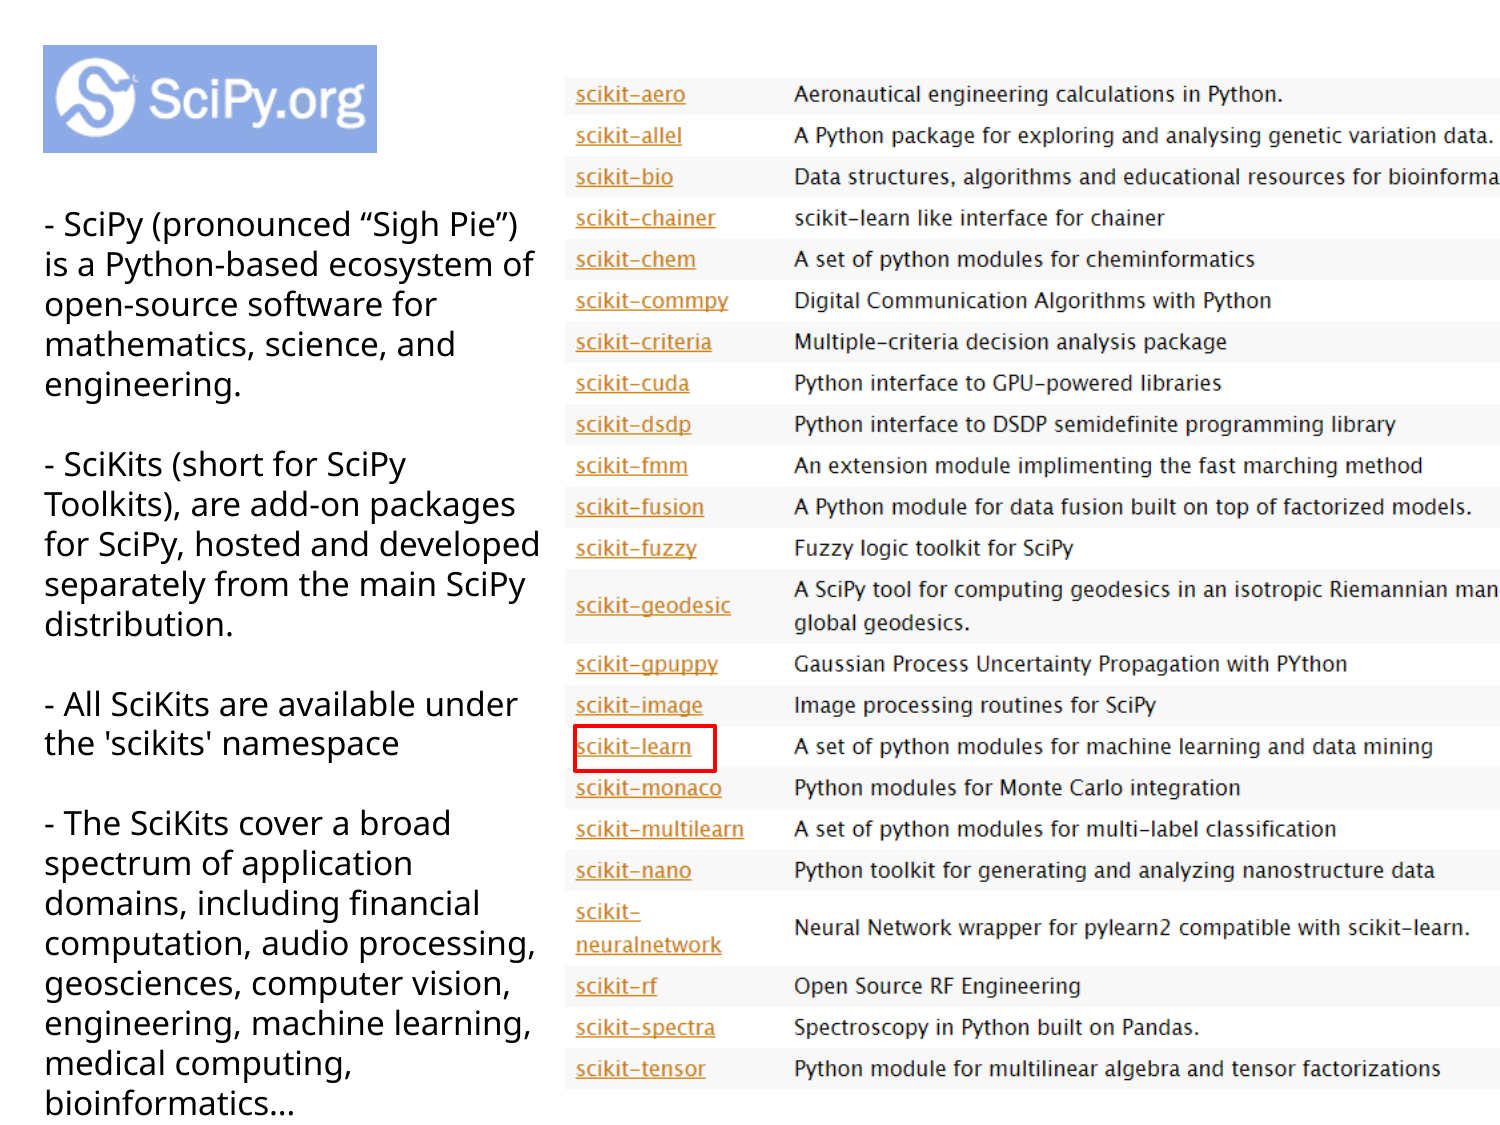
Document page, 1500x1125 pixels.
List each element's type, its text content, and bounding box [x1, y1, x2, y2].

picture [565, 78, 1500, 1095]
text_box - SciPy (pronounced “Sigh Pie”) is a Python-based ecosystem of open-source software for mathematics, science, and engineering. - SciKits (short for SciPy Toolkits), are add-on packages for SciPy, hosted and developed separately from the main SciPy distribution. - All SciKits are available under the 'scikits' namespace - The SciKits cover a broad spectrum of application domains, including financial computation, audio processing, geosciences, computer vision, engineering, machine learning, medical computing, bioinformatics… [29, 196, 566, 1125]
picture [43, 45, 377, 153]
